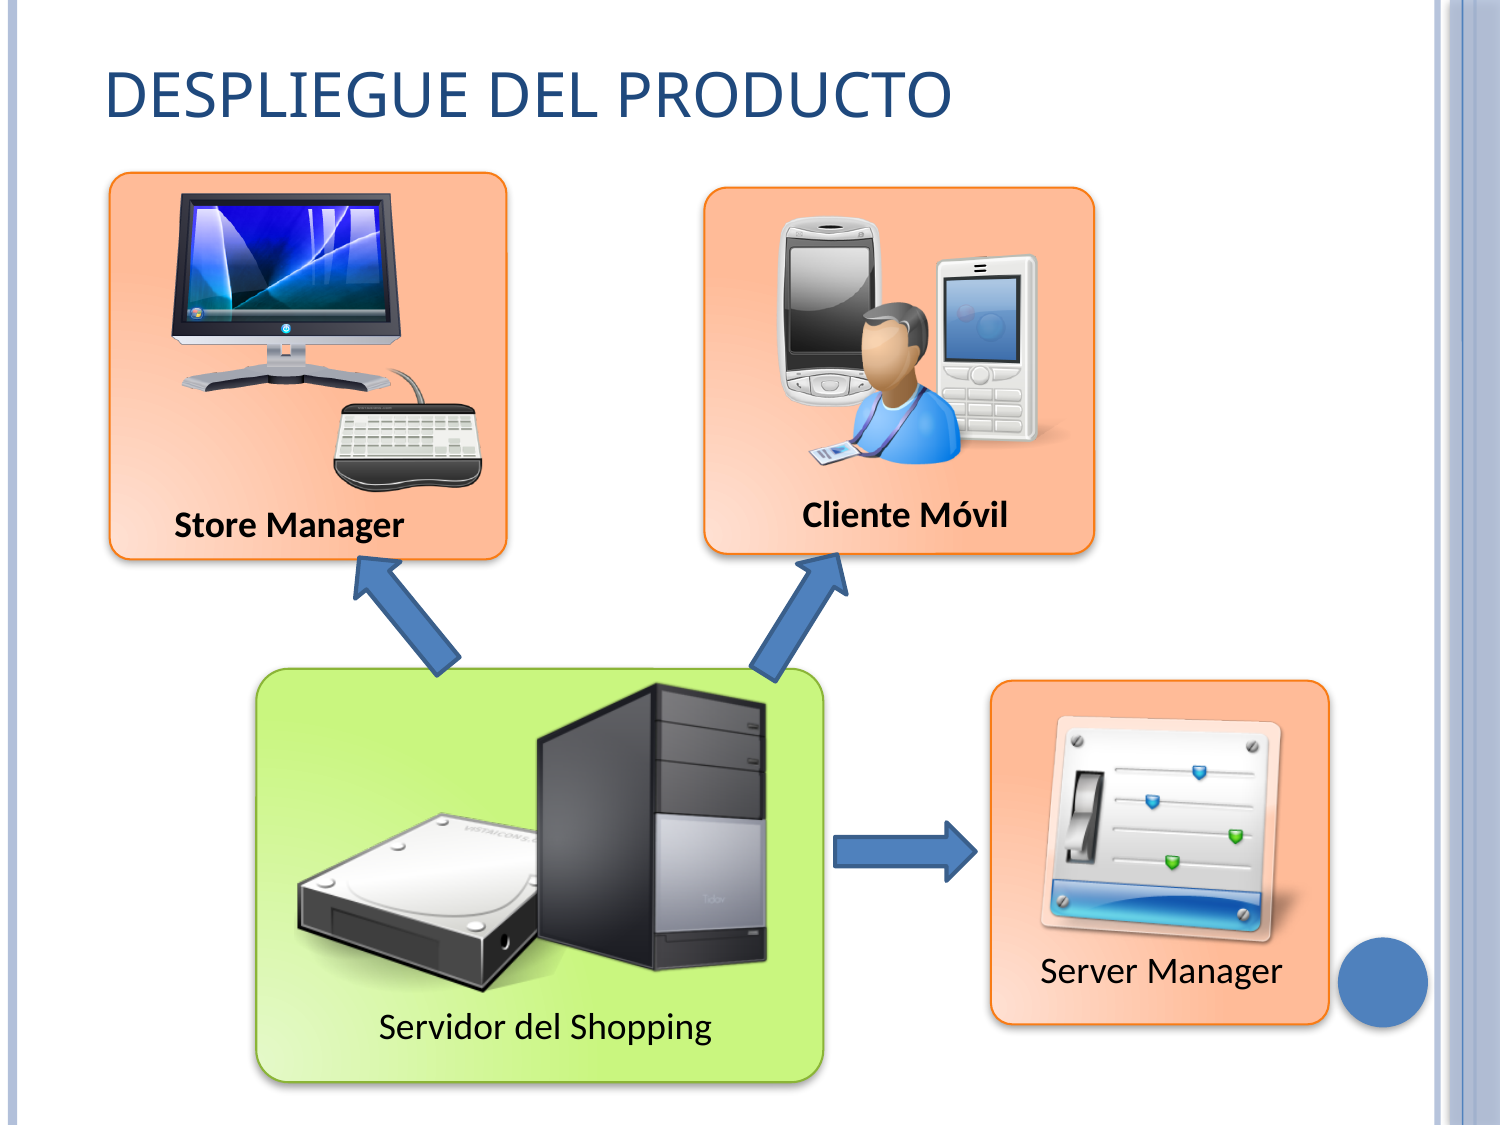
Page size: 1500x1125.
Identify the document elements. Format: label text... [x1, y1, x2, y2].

text_box [108, 171, 508, 561]
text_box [293, 680, 799, 1056]
text_box [748, 553, 849, 677]
text_box [353, 557, 462, 677]
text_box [158, 183, 484, 549]
text_box [833, 820, 978, 883]
text_box [703, 186, 1096, 555]
text_box [989, 679, 1330, 1026]
text_box [255, 667, 825, 1084]
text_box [1023, 691, 1313, 1000]
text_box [725, 207, 1072, 544]
title Despliegue del producto [88, 0, 1439, 138]
